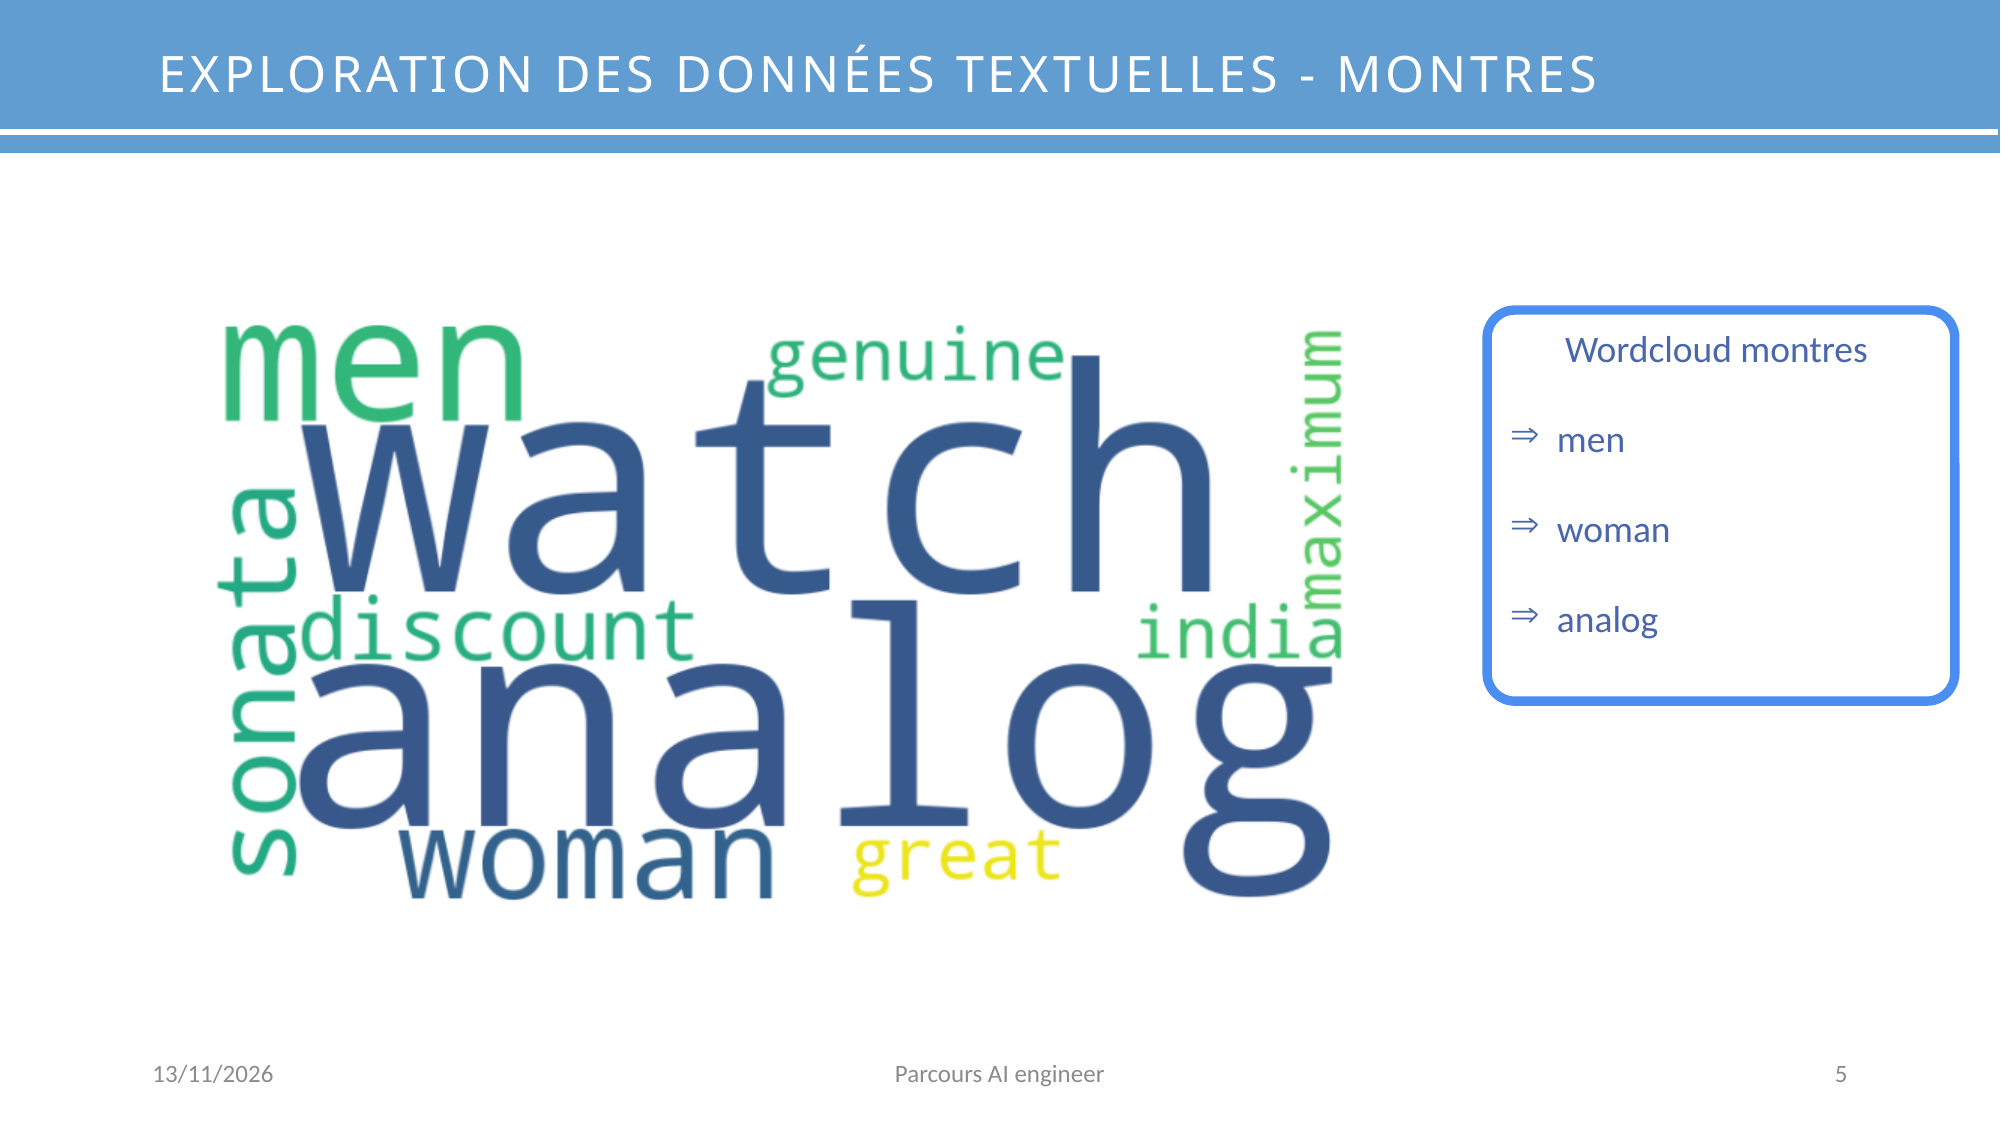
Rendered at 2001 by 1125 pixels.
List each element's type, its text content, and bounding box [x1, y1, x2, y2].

text_box Wordcloud montres men woman analog [1485, 308, 1957, 703]
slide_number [137, 1042, 588, 1103]
footer Parcours AI engineer [662, 1042, 1338, 1103]
text_box Exploration des données textuelles - Montres [0, 0, 2000, 153]
slide_number 5 [1412, 1042, 1863, 1103]
picture [199, 309, 1385, 918]
